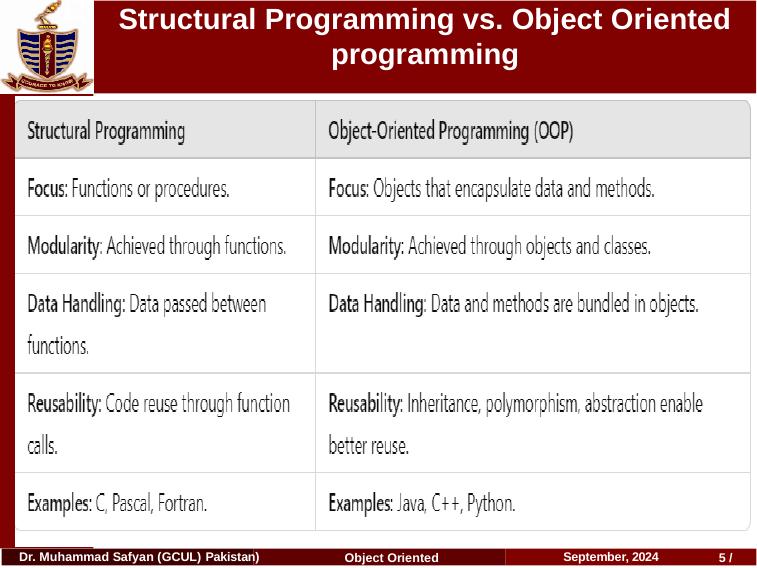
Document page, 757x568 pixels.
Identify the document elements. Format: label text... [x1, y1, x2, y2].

picture [0, 0, 94, 94]
picture [15, 96, 757, 547]
title Structural Programming vs. Object Oriented programming [93, 0, 757, 71]
